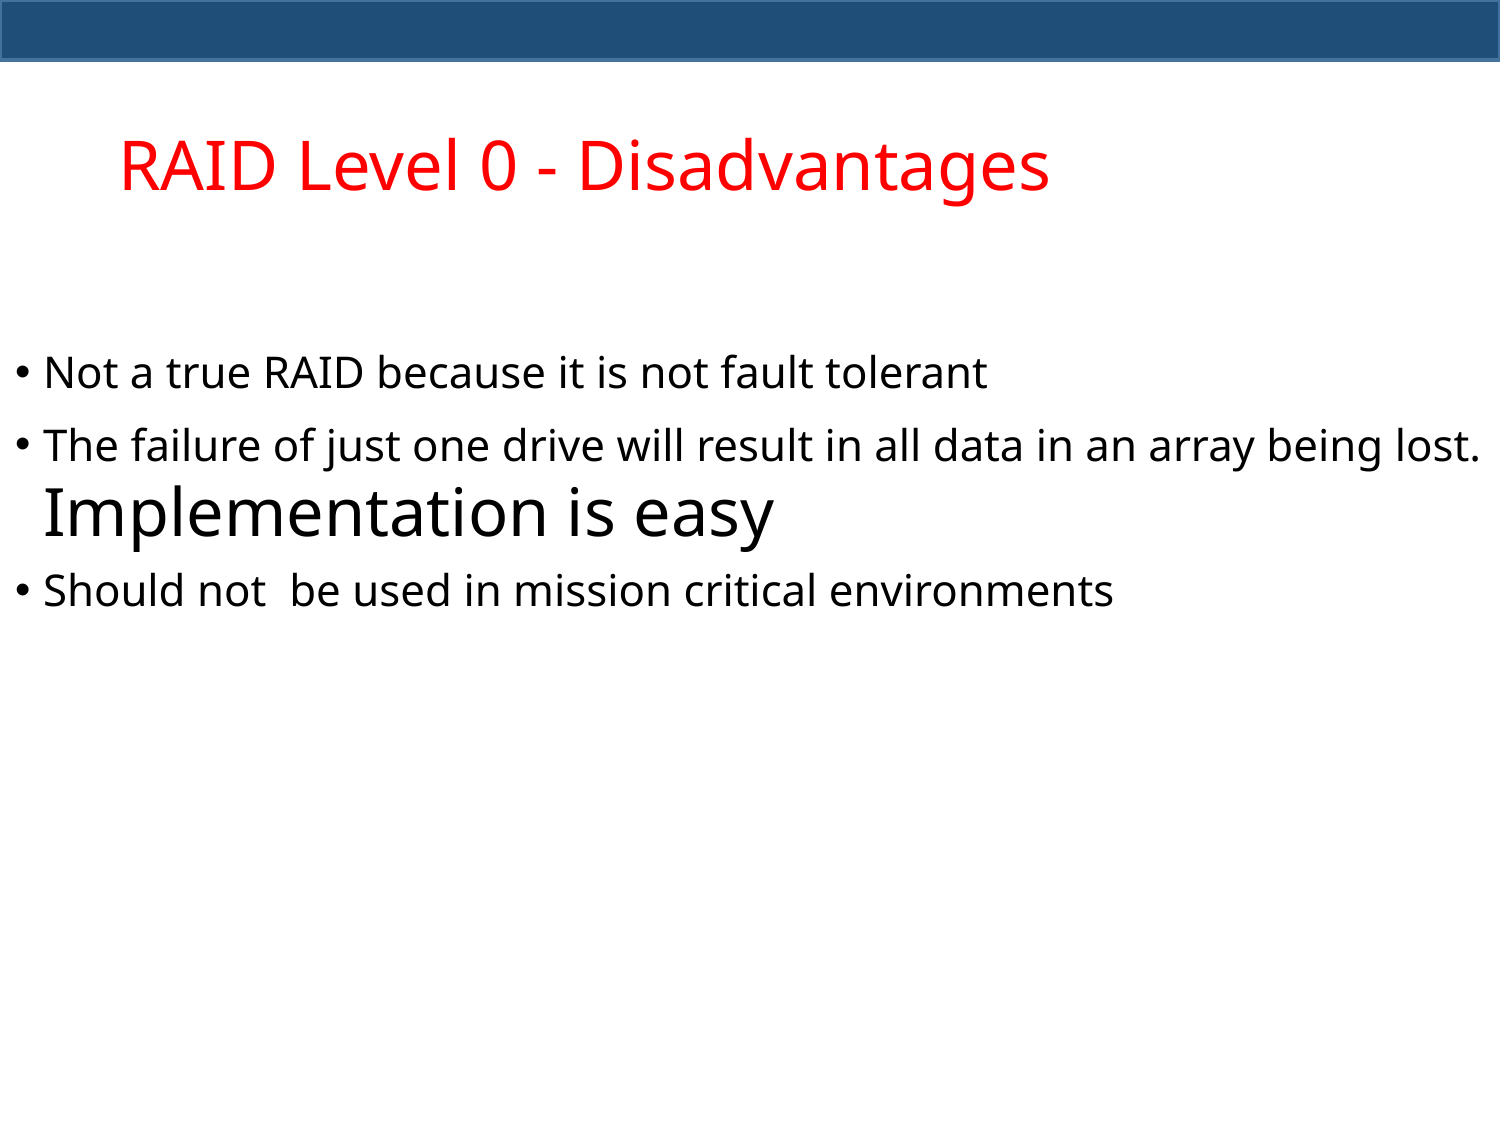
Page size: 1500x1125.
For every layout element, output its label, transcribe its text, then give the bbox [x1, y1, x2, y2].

title RAID Level 0 - Disadvantages [103, 59, 1397, 278]
list Not a true RAID because it is not fault tolerant The failure of just one drive will result in all data in an array being lost. Implementation is easy Should not be used in mission critical environments [0, 337, 1500, 1050]
